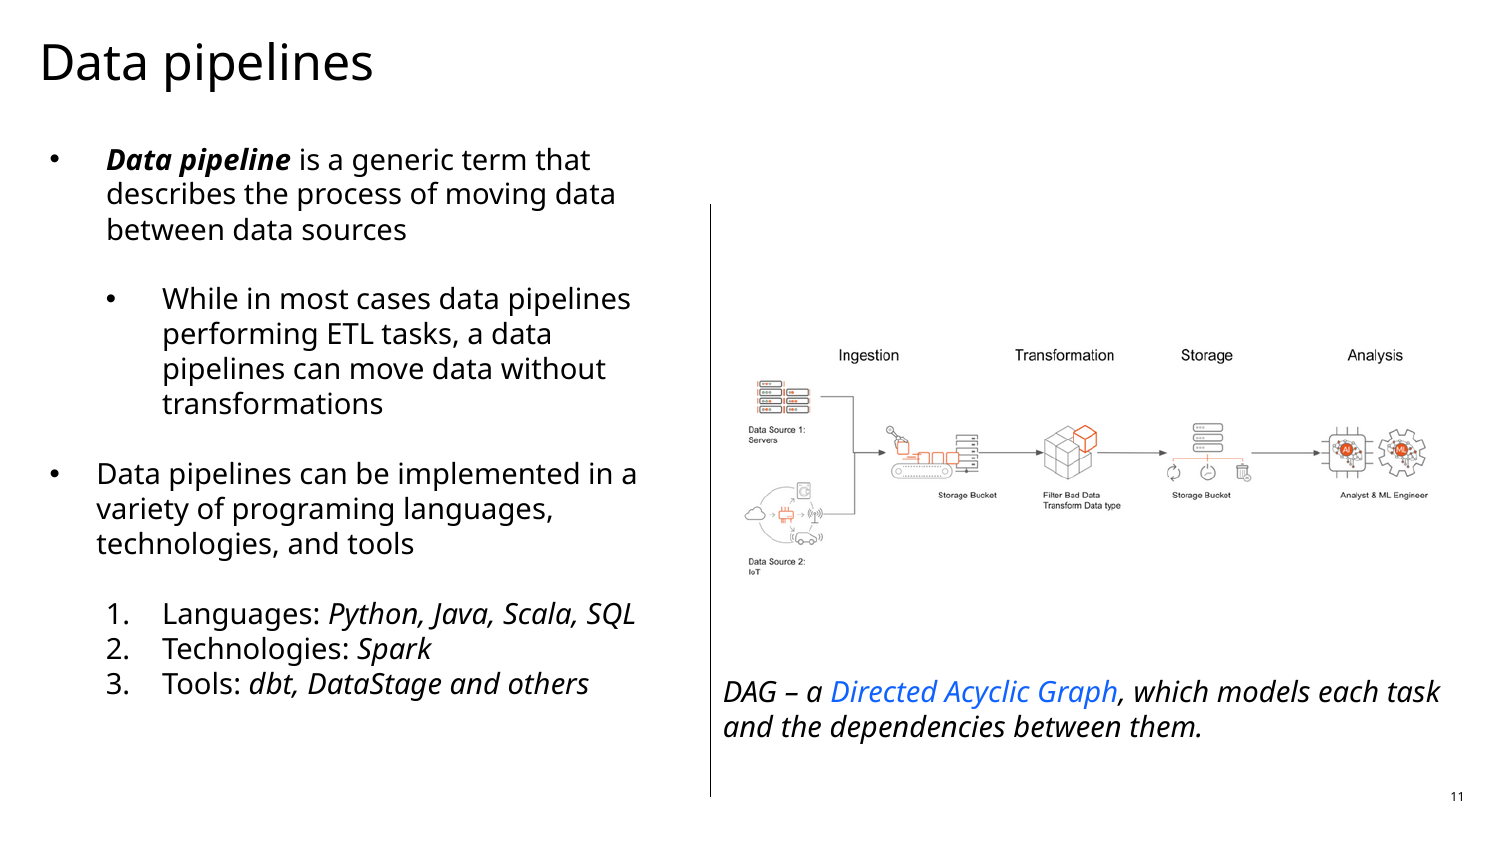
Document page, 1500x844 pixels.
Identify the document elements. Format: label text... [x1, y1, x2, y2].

slide_number 11 [1389, 764, 1480, 830]
title Data pipelines [39, 36, 820, 152]
text_box Data pipeline is a generic term that describes the process of moving data between data sources While in most cases data pipelines performing ETL tasks, a data pipelines can move data without transformations Data pipelines can be implemented in a variety of programing languages, technologies, and tools Languages: Python, Java, Scala, SQL Technologies: Spark Tools: dbt, DataStage and others [49, 140, 652, 736]
text_box DAG – a Directed Acyclic Graph, which models each task and the dependencies between them. [715, 665, 1477, 751]
picture [734, 327, 1451, 590]
